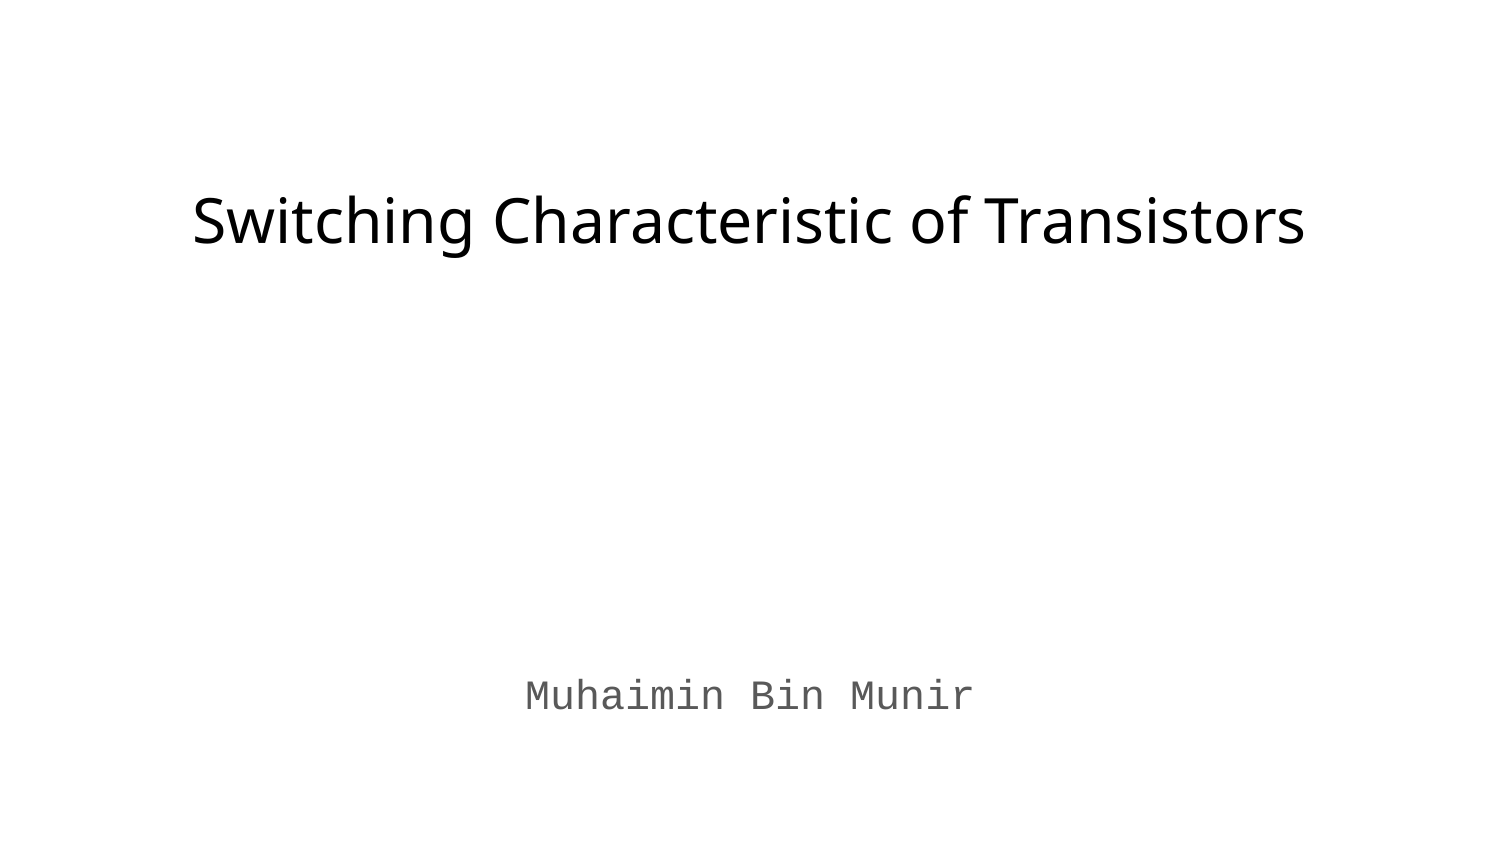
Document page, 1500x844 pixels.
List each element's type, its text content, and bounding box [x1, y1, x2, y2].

subtitle Muhaimin Bin Munir [51, 652, 1449, 783]
title Switching Characteristic of Transistors [51, 120, 1449, 272]
